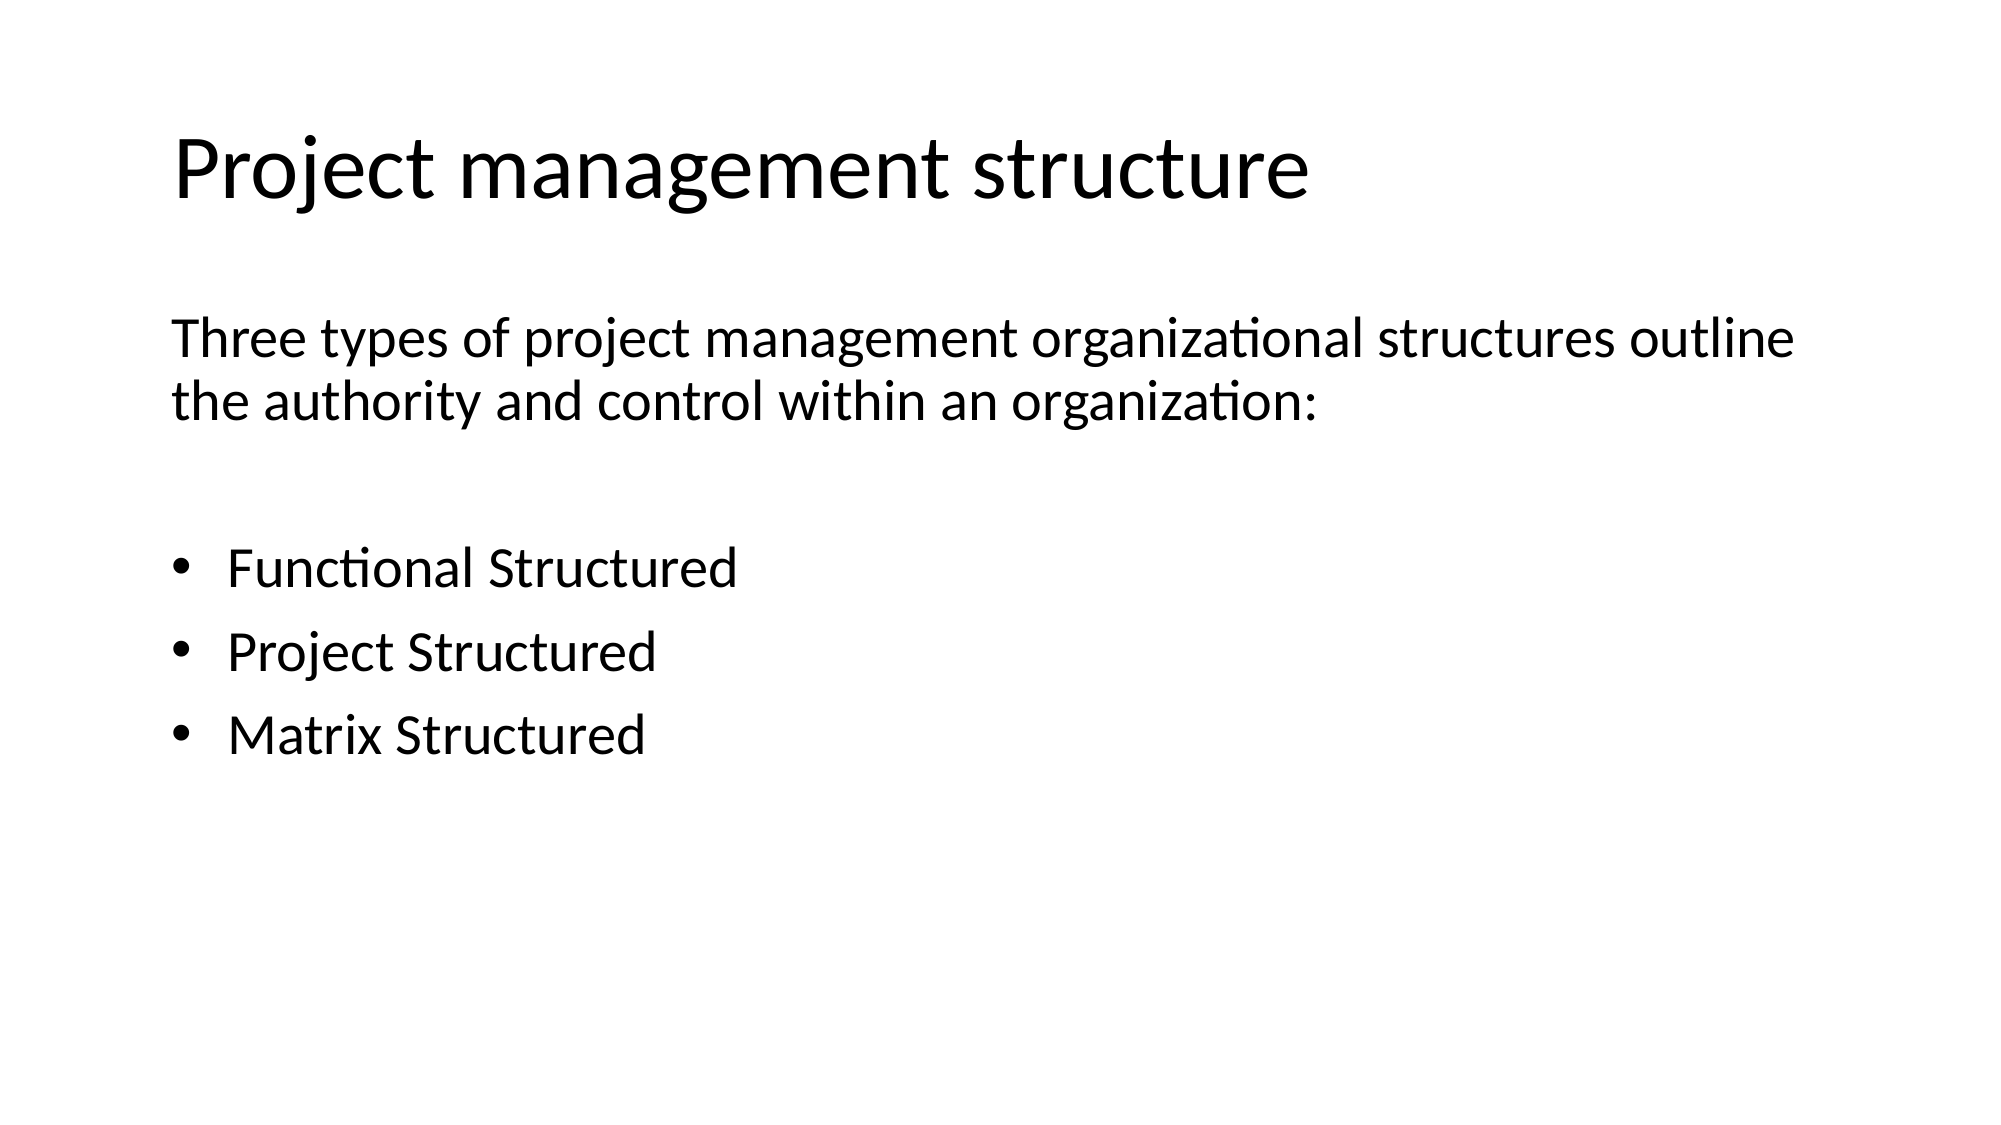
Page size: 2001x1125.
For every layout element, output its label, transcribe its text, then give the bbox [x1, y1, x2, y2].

title Project management structure [137, 59, 1863, 278]
list Three types of project management organizational structures outline the authority and control within an organization: Functional Structured Project Structured Matrix Structured [137, 299, 1863, 1097]
